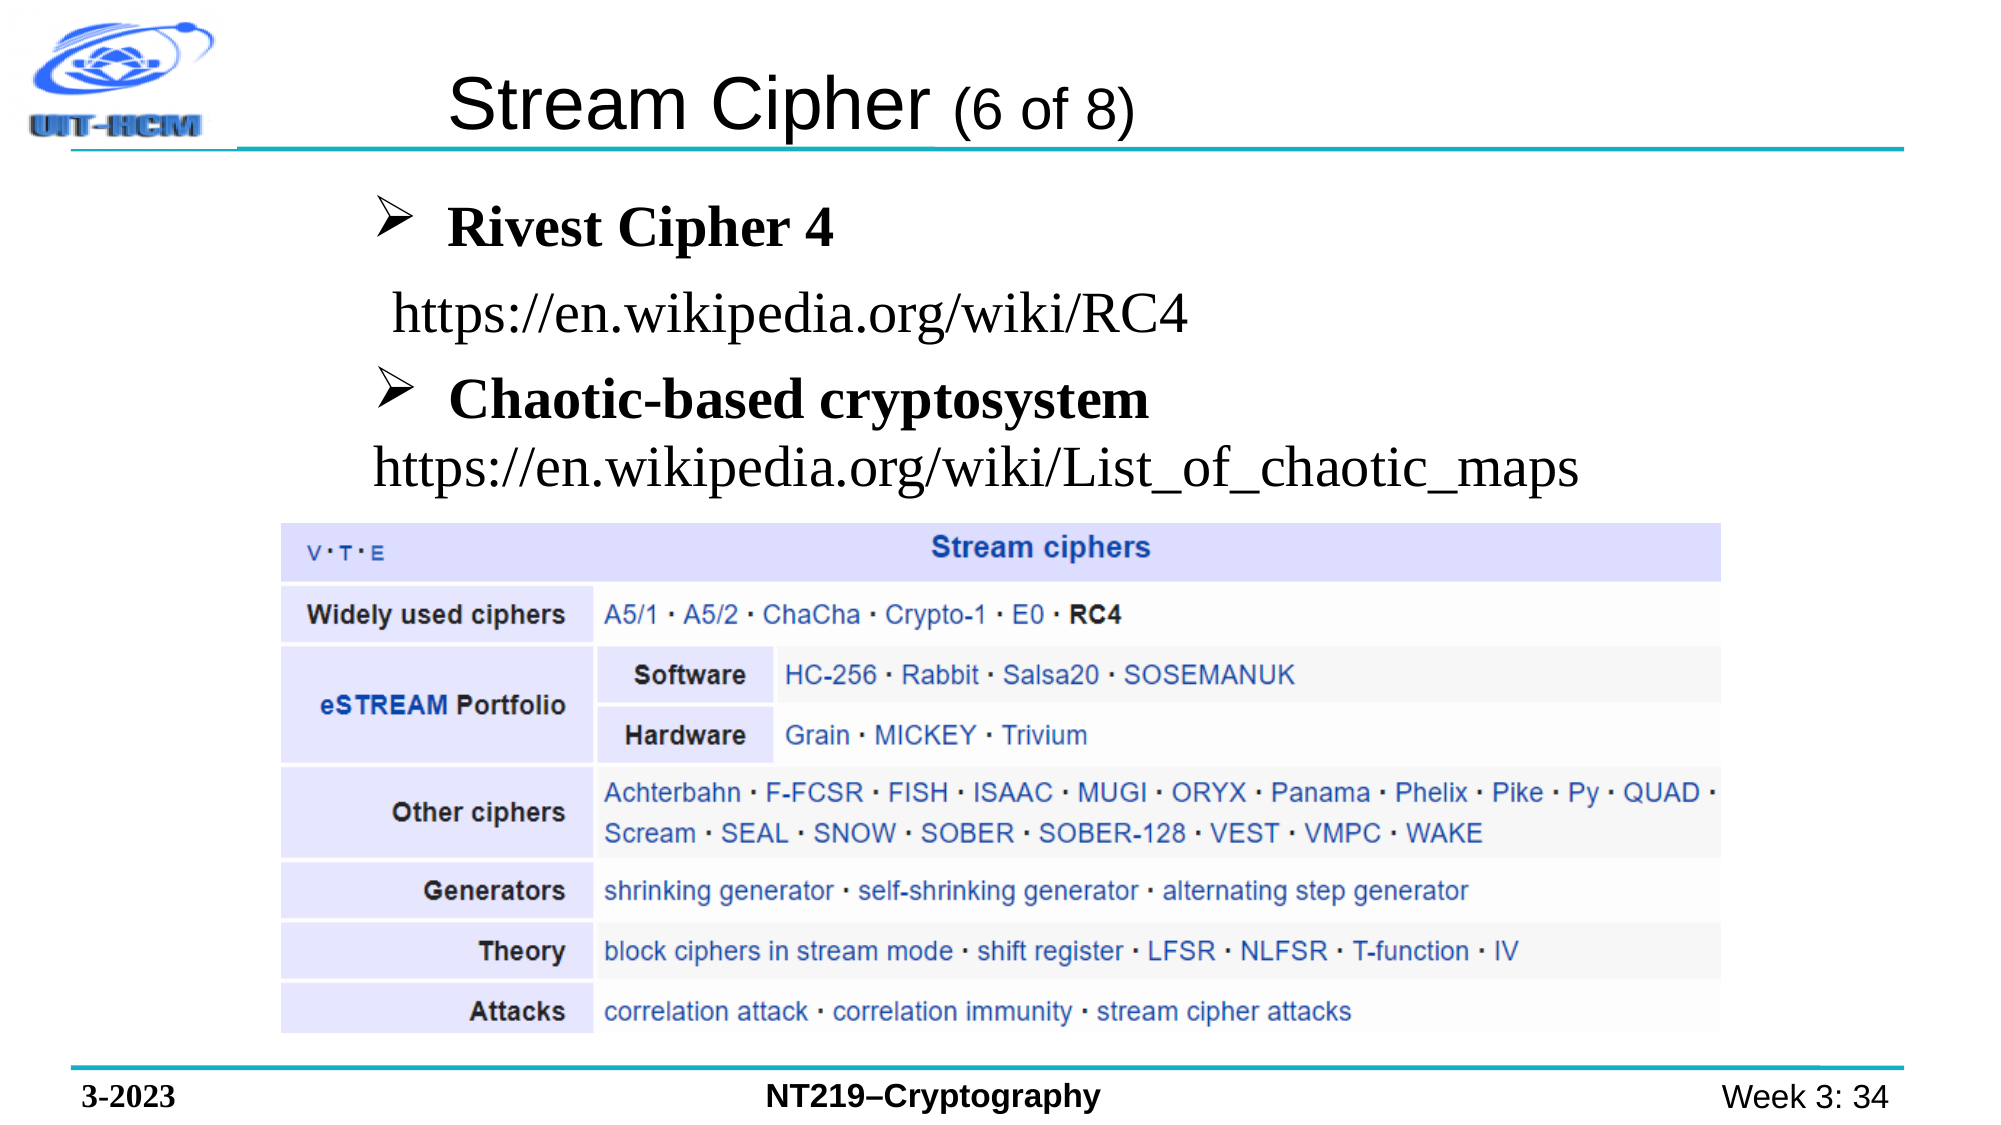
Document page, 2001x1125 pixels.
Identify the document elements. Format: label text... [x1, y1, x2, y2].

title Stream Cipher (6 of 8) [432, 0, 1650, 202]
picture [280, 523, 1721, 1033]
text_box https://en.wikipedia.org/wiki/List_of_chaotic_maps [358, 420, 1642, 506]
text_box https://en.wikipedia.org/wiki/RC4 [377, 266, 1467, 352]
text_box Rivest Cipher 4 [357, 181, 850, 266]
text_box Chaotic-based cryptosystem [359, 352, 1166, 420]
picture [7, 8, 237, 149]
